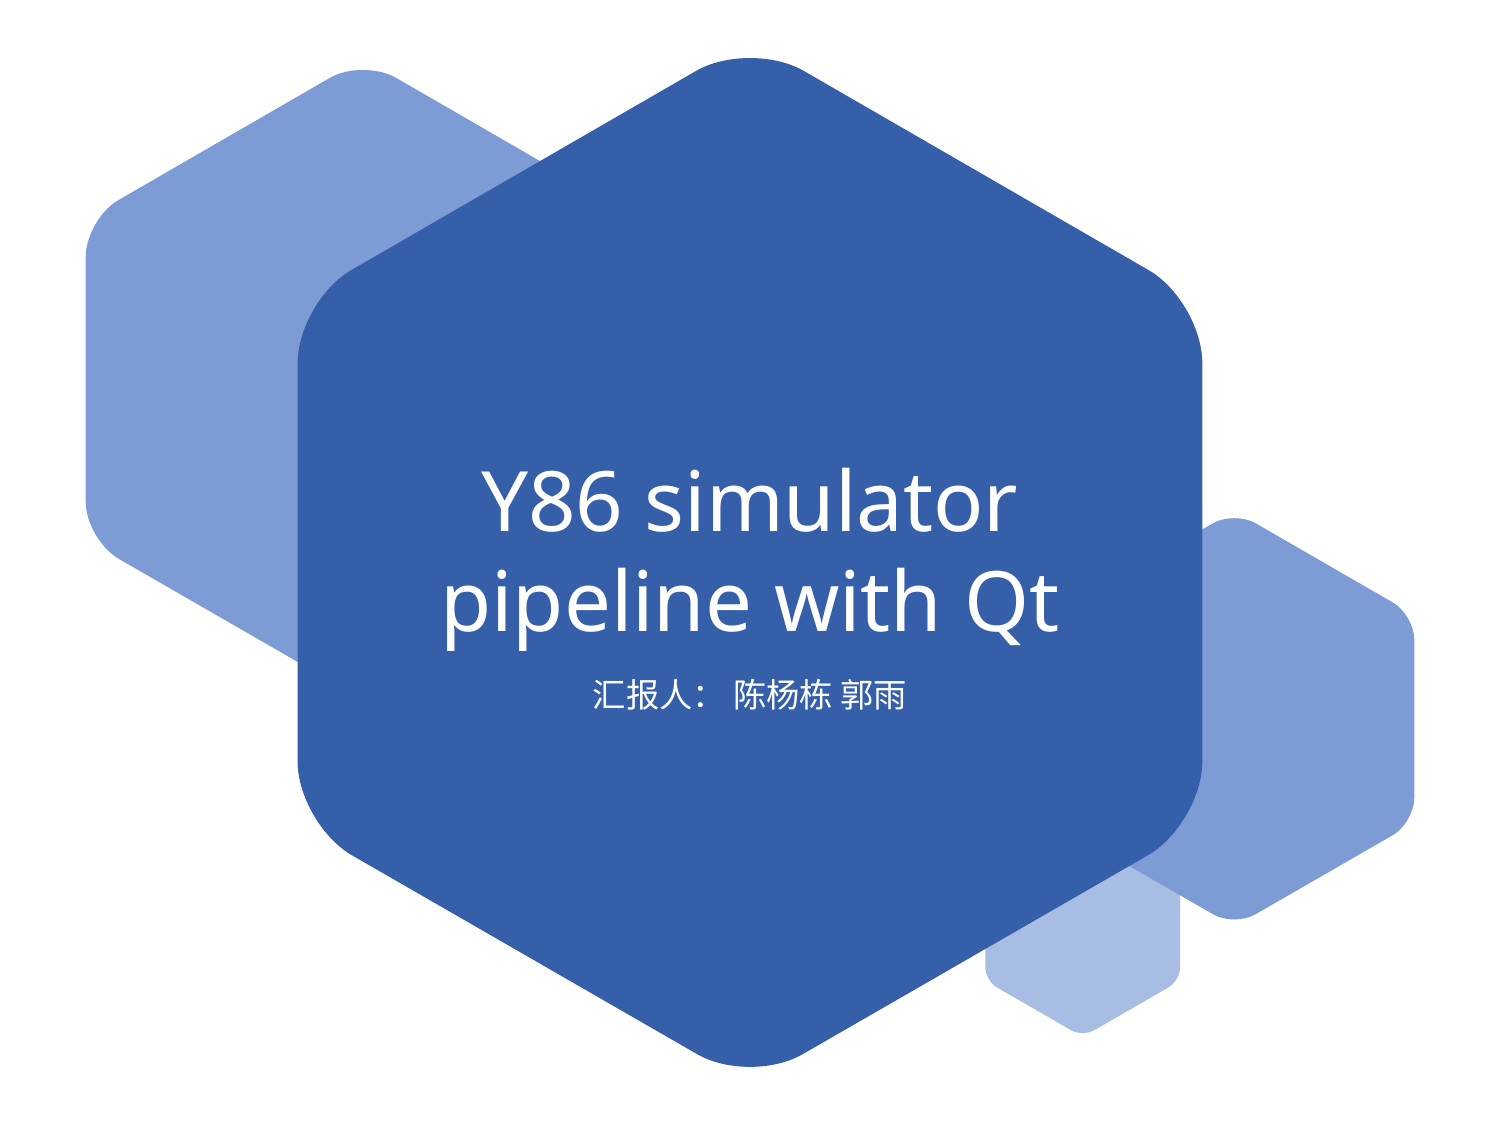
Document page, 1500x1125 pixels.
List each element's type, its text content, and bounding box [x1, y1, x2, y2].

text_box 汇报人： 陈杨栋 郭雨 [316, 666, 1184, 722]
text_box [85, 69, 540, 663]
text_box [297, 57, 1203, 1068]
text_box Y86 simulator pipeline with Qt [316, 440, 1184, 656]
text_box [1129, 517, 1415, 920]
text_box [984, 868, 1181, 1034]
